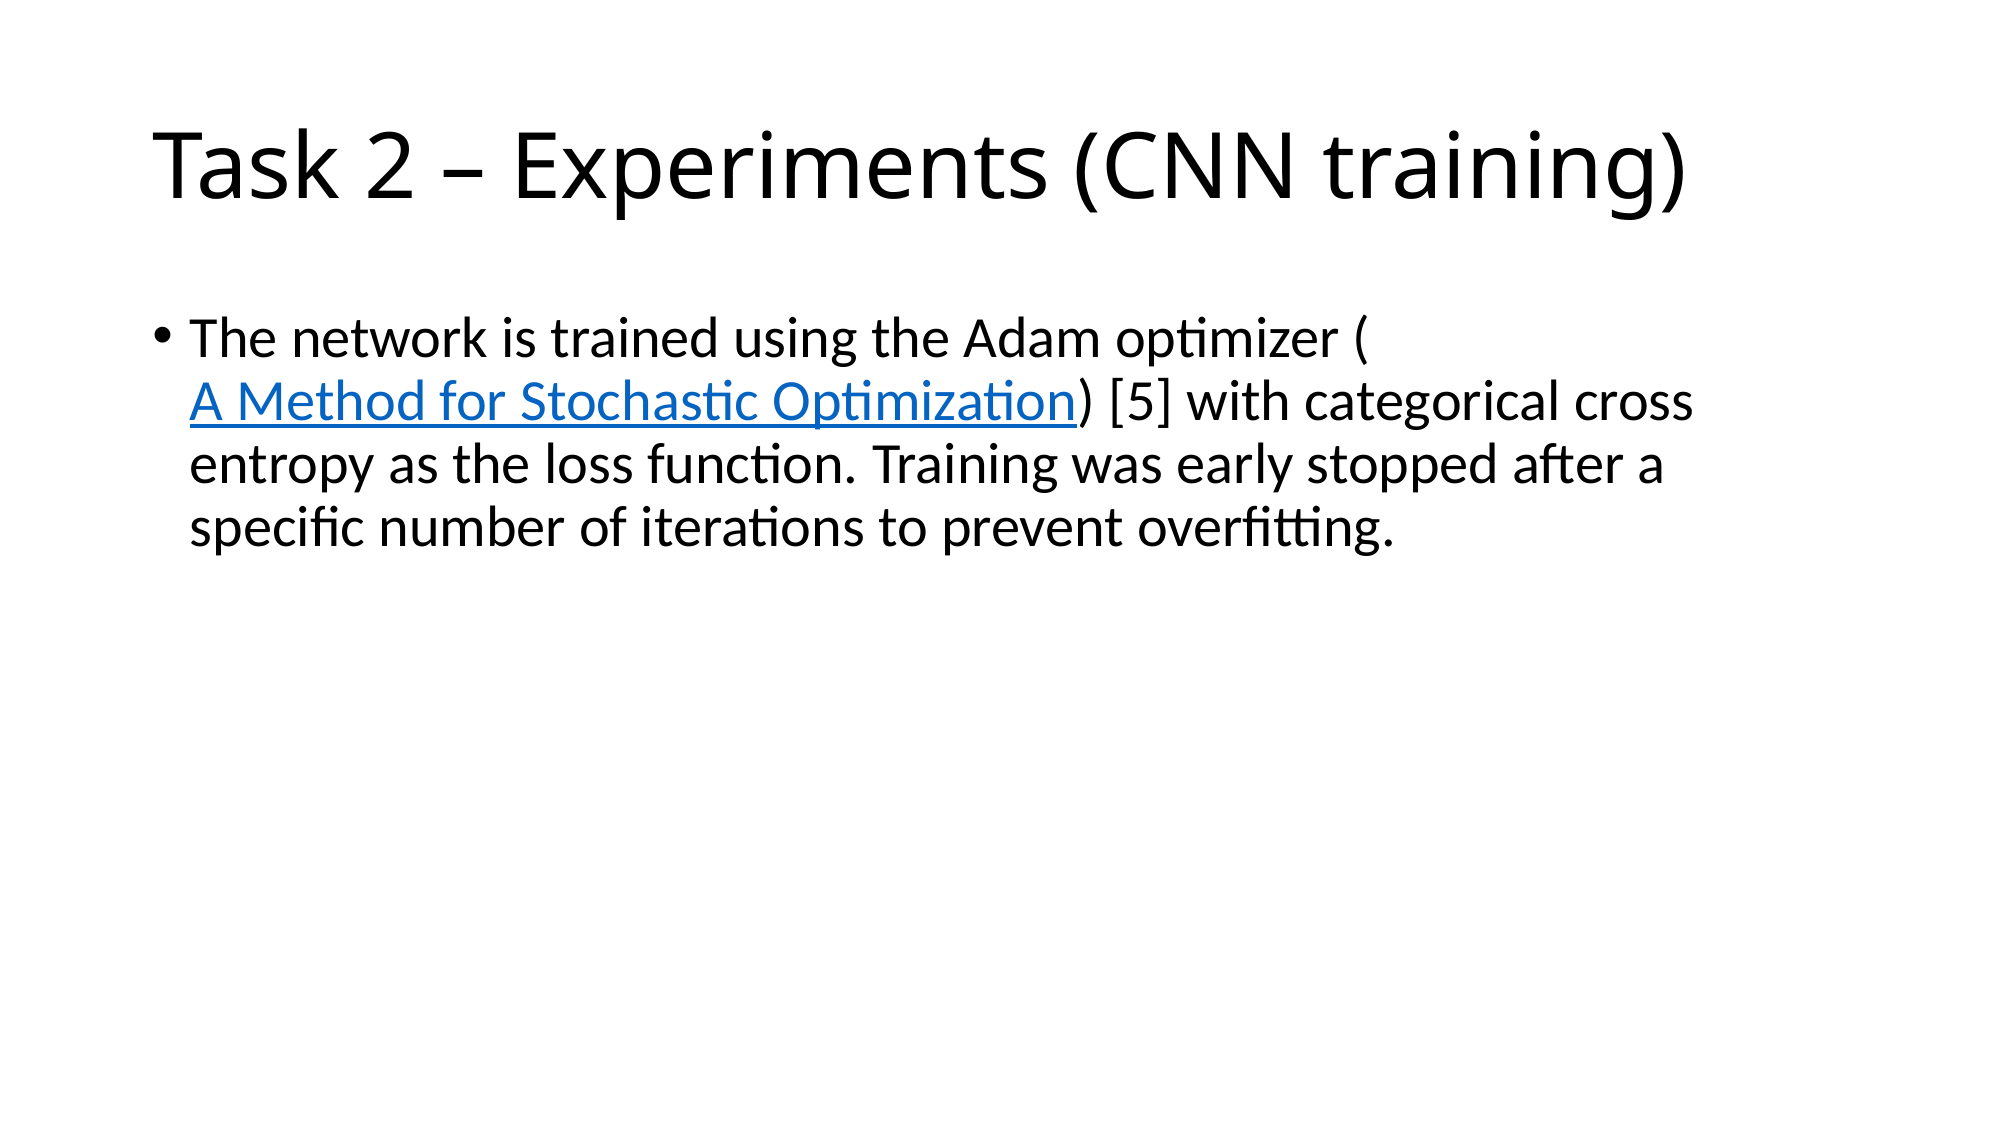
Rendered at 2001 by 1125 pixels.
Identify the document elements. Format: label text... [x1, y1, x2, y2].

list The network is trained using the Adam optimizer (A Method for Stochastic Optimization) [5] with categorical cross entropy as the loss function. Training was early stopped after a specific number of iterations to prevent overfitting. [137, 299, 1863, 1014]
title Task 2 – Experiments (CNN training) [137, 59, 1863, 278]
